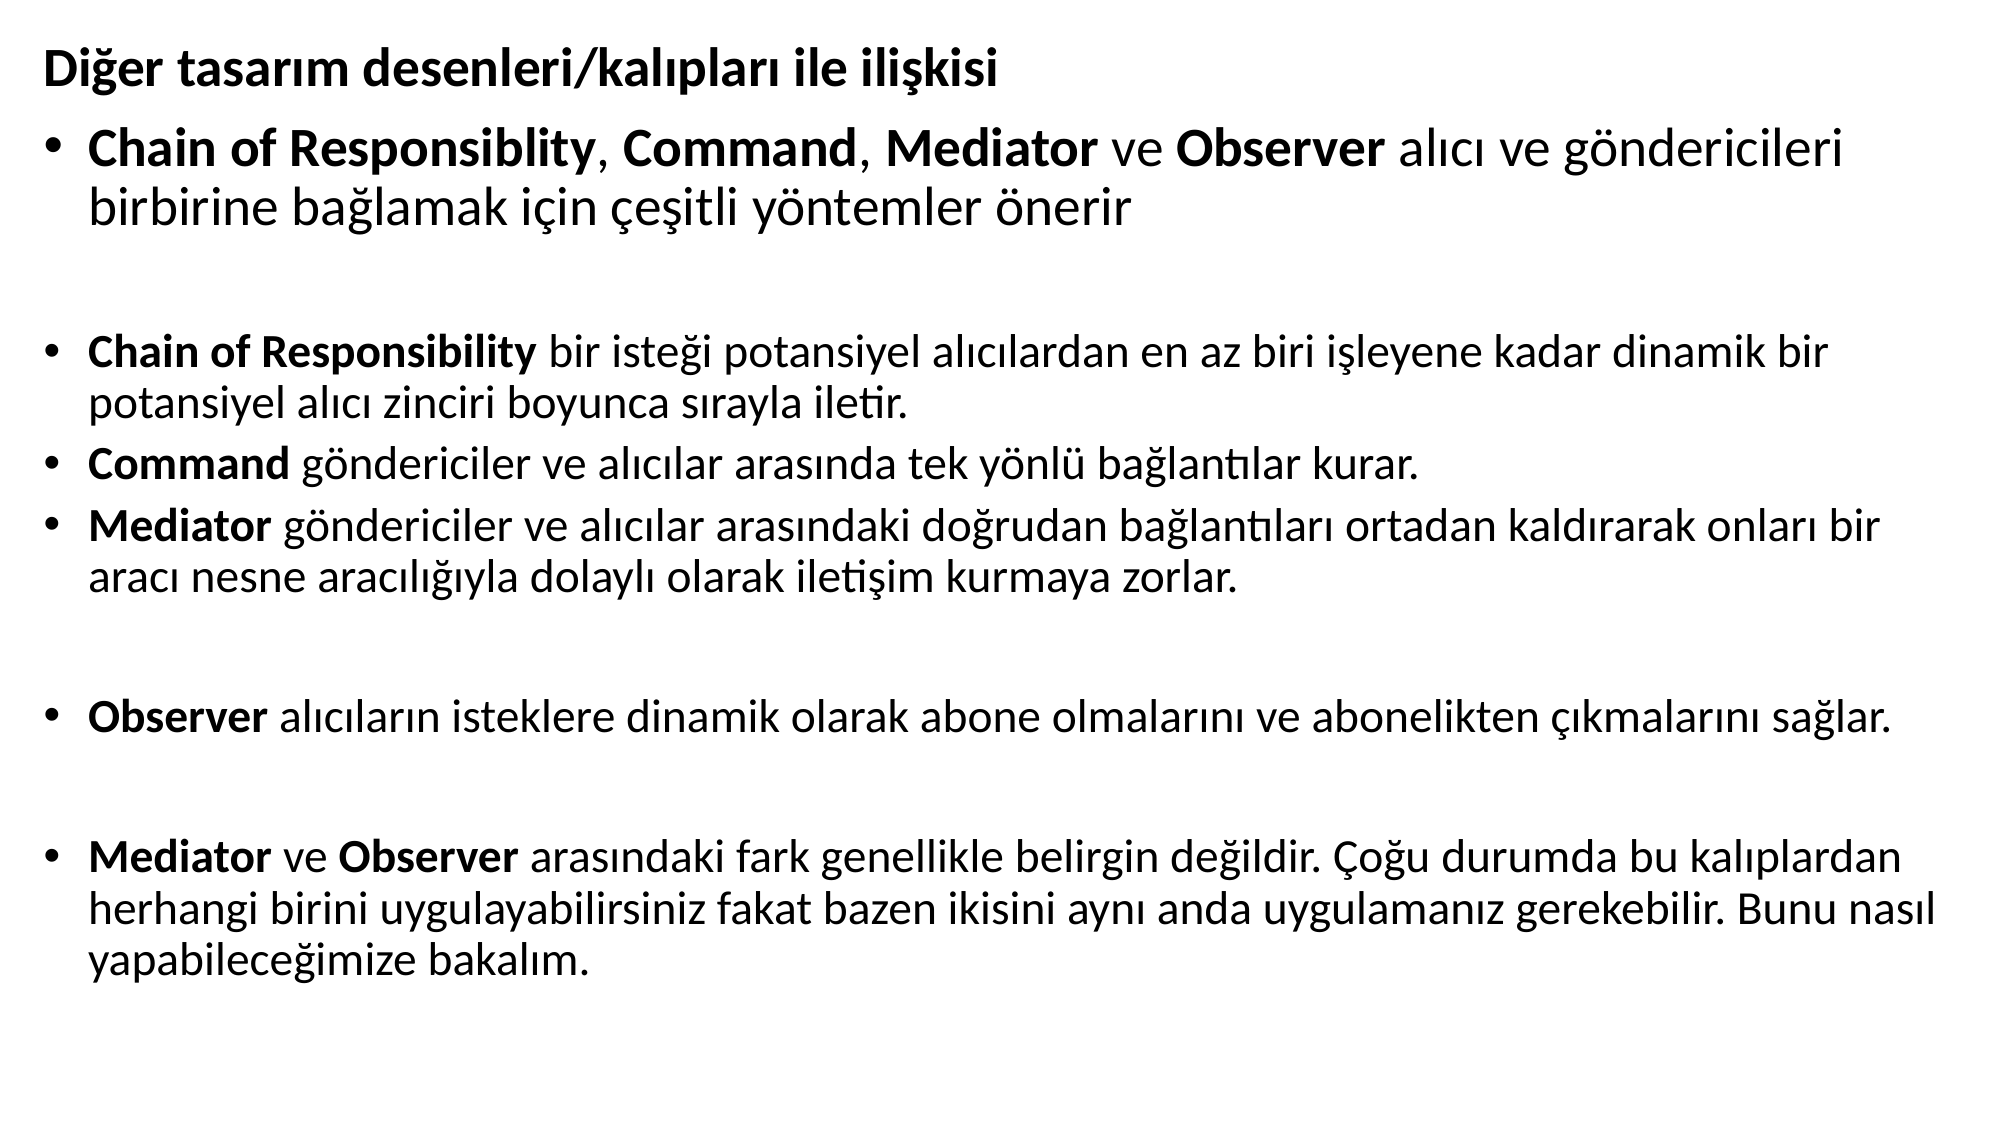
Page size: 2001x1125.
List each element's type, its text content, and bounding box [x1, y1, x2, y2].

list Diğer tasarım desenleri/kalıpları ile ilişkisi Chain of Responsiblity, Command, Mediator ve Observer alıcı ve göndericileri birbirine bağlamak için çeşitli yöntemler önerir Chain of Responsibility bir isteği potansiyel alıcılardan en az biri işleyene kadar dinamik bir potansiyel alıcı zinciri boyunca sırayla iletir. Command göndericiler ve alıcılar arasında tek yönlü bağlantılar kurar. Mediator göndericiler ve alıcılar arasındaki doğrudan bağlantıları ortadan kaldırarak onları bir aracı nesne aracılığıyla dolaylı olarak iletişim kurmaya zorlar. Observer alıcıların isteklere dinamik olarak abone olmalarını ve abonelikten çıkmalarını sağlar. Mediator ve Observer arasındaki fark genellikle belirgin değildir. Çoğu durumda bu kalıplardan herhangi birini uygulayabilirsiniz fakat bazen ikisini aynı anda uygulamanız gerekebilir. Bunu nasıl yapabileceğimize bakalım. [28, 31, 1964, 1104]
